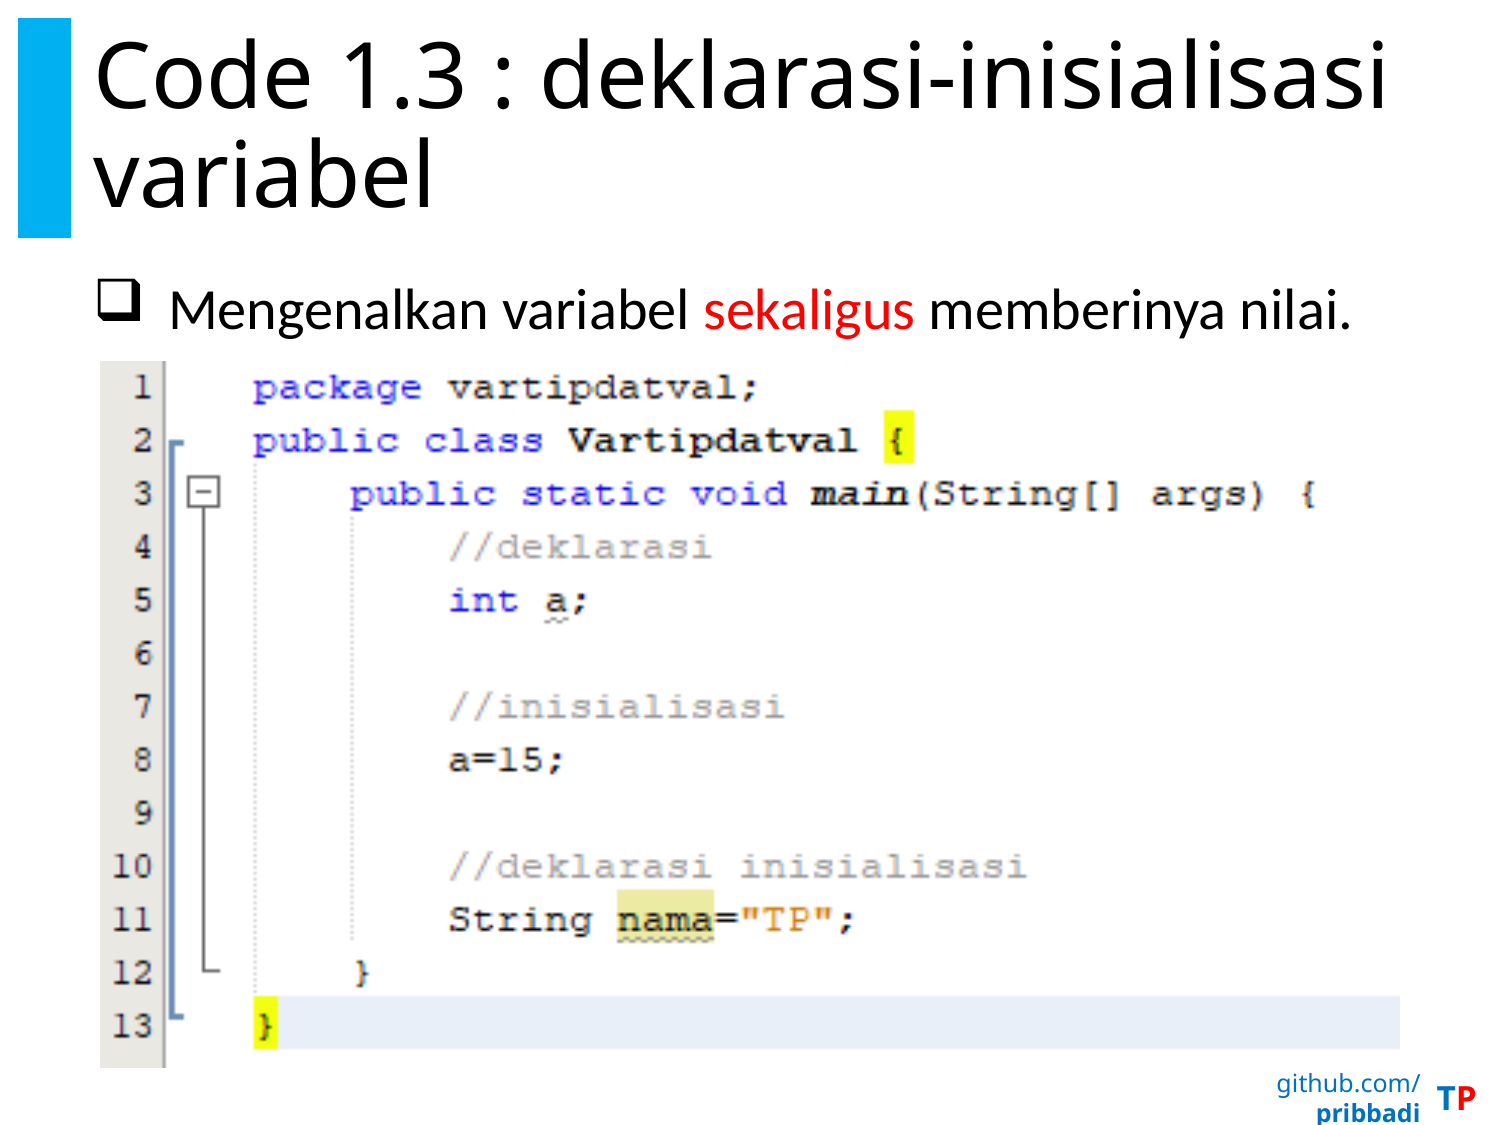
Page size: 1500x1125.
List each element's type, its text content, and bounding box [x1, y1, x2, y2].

list Mengenalkan variabel sekaligus memberinya nilai. [78, 272, 1443, 1070]
title Code 1.3 : deklarasi-inisialisasi variabel [78, 19, 1443, 237]
picture [100, 361, 1400, 1068]
